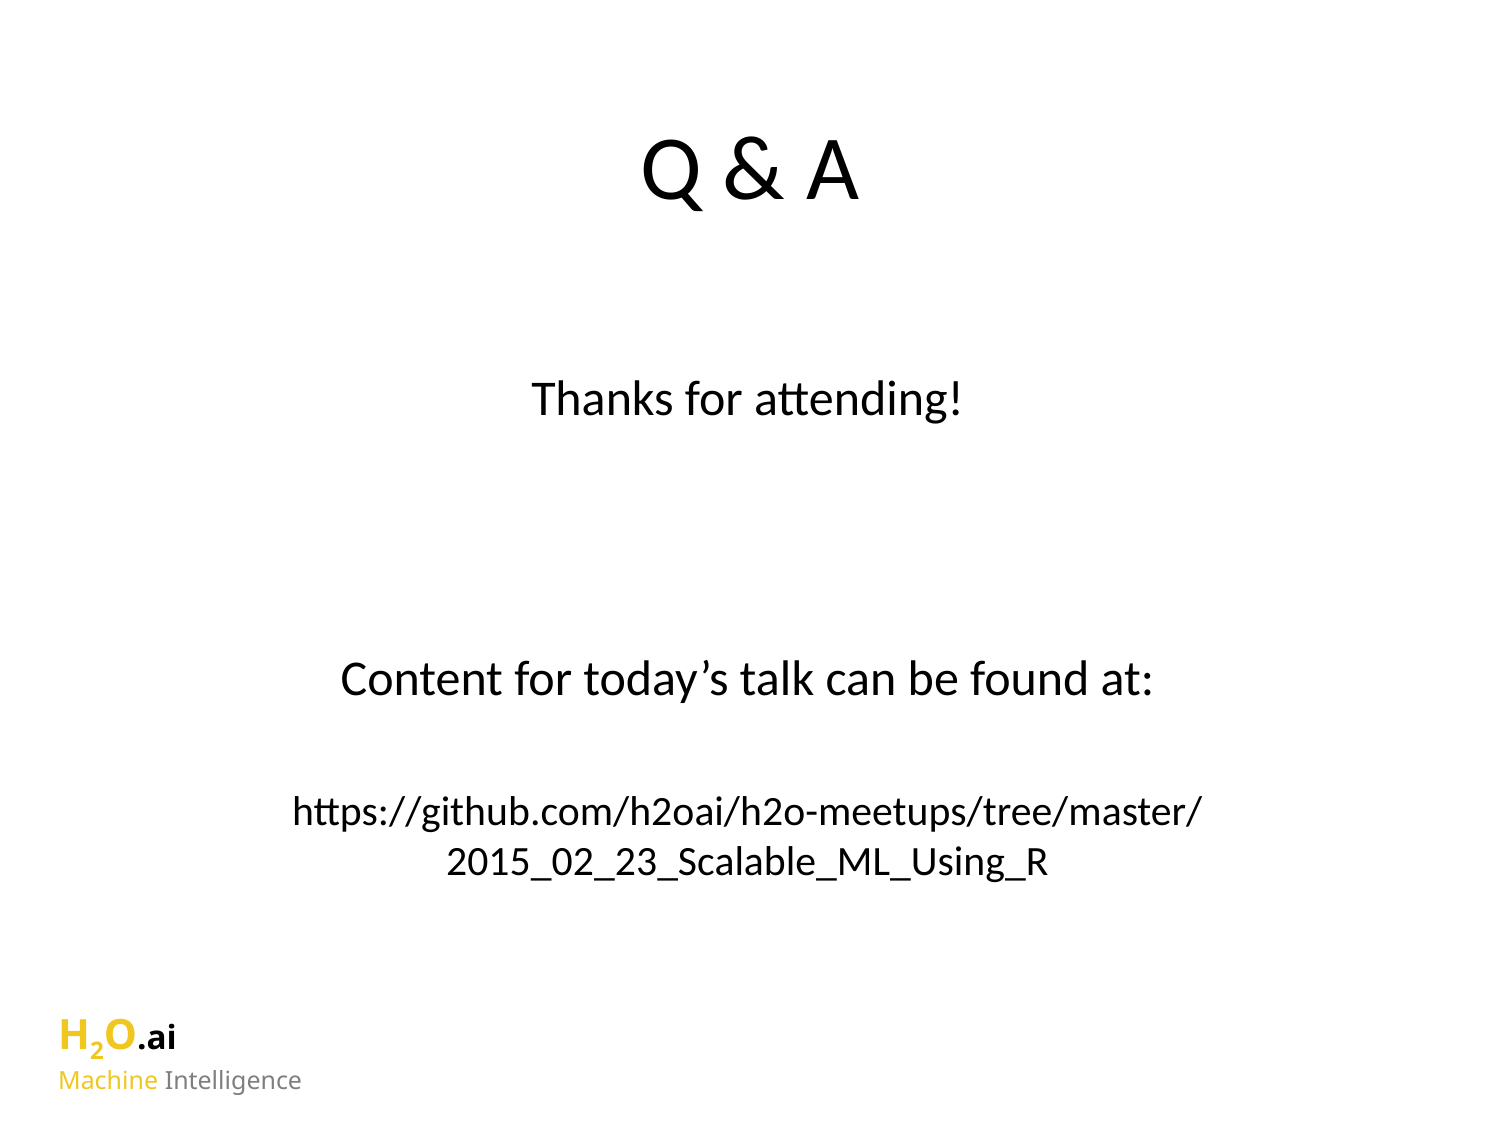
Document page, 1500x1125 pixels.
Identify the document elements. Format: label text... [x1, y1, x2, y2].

list Thanks for attending! Content for today’s talk can be found at: https://github.com/h2oai/h2o-meetups/tree/master/2015_02_23_Scalable_ML_Using_R [72, 217, 1423, 1000]
title Q & A [75, 69, 1425, 257]
text_box H2O.ai Machine Intelligence [43, 977, 1234, 1125]
